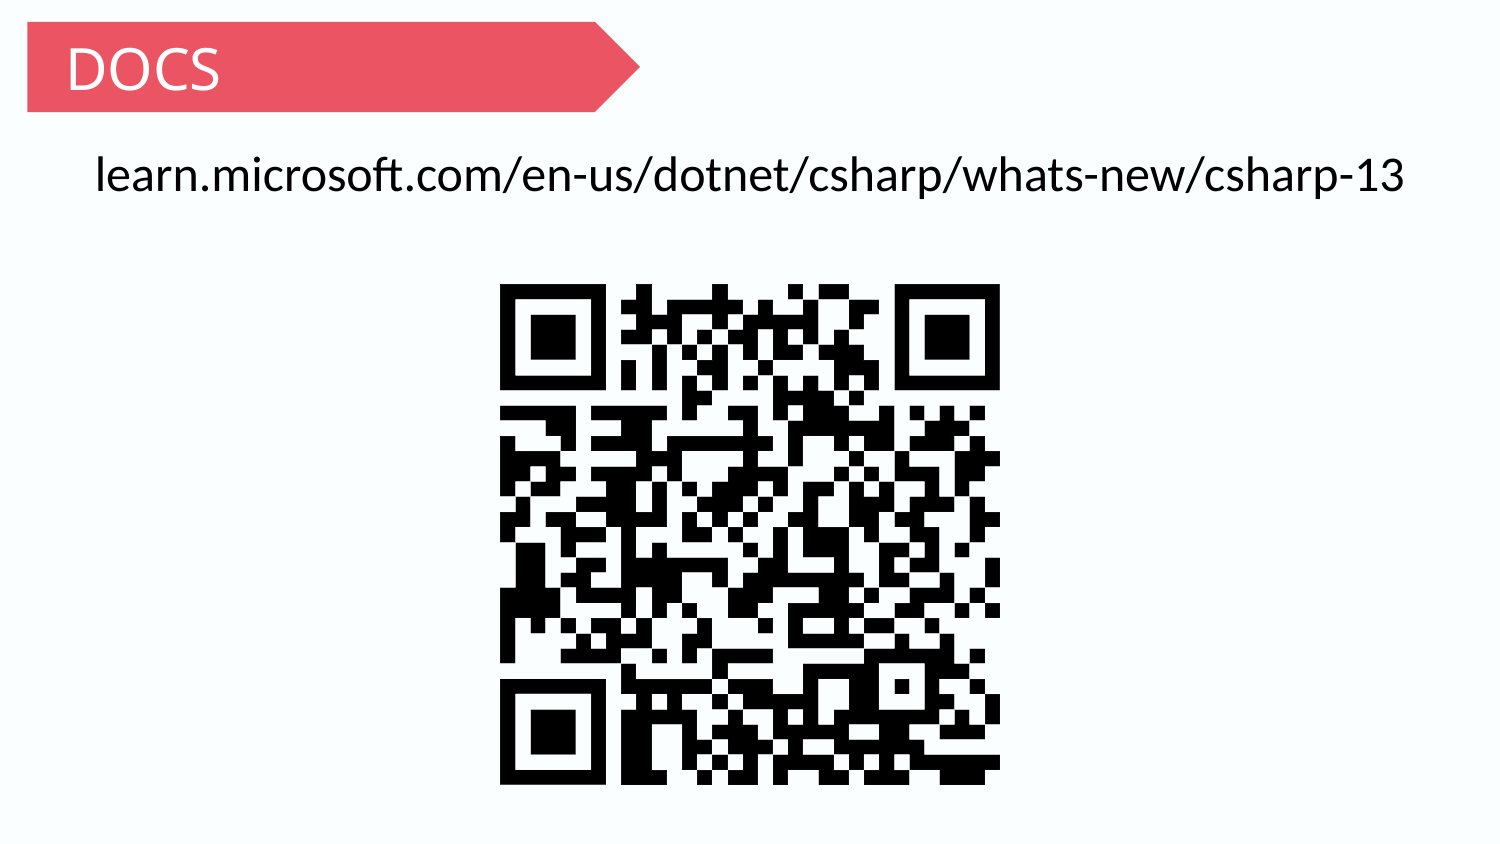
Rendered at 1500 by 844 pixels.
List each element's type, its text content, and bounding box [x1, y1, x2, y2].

text_box DOCS [50, 21, 640, 112]
text_box [25, 20, 598, 114]
picture [499, 284, 1001, 785]
text_box learn.microsoft.com/en-us/dotnet/csharp/whats-new/csharp-13 [56, 134, 1444, 209]
